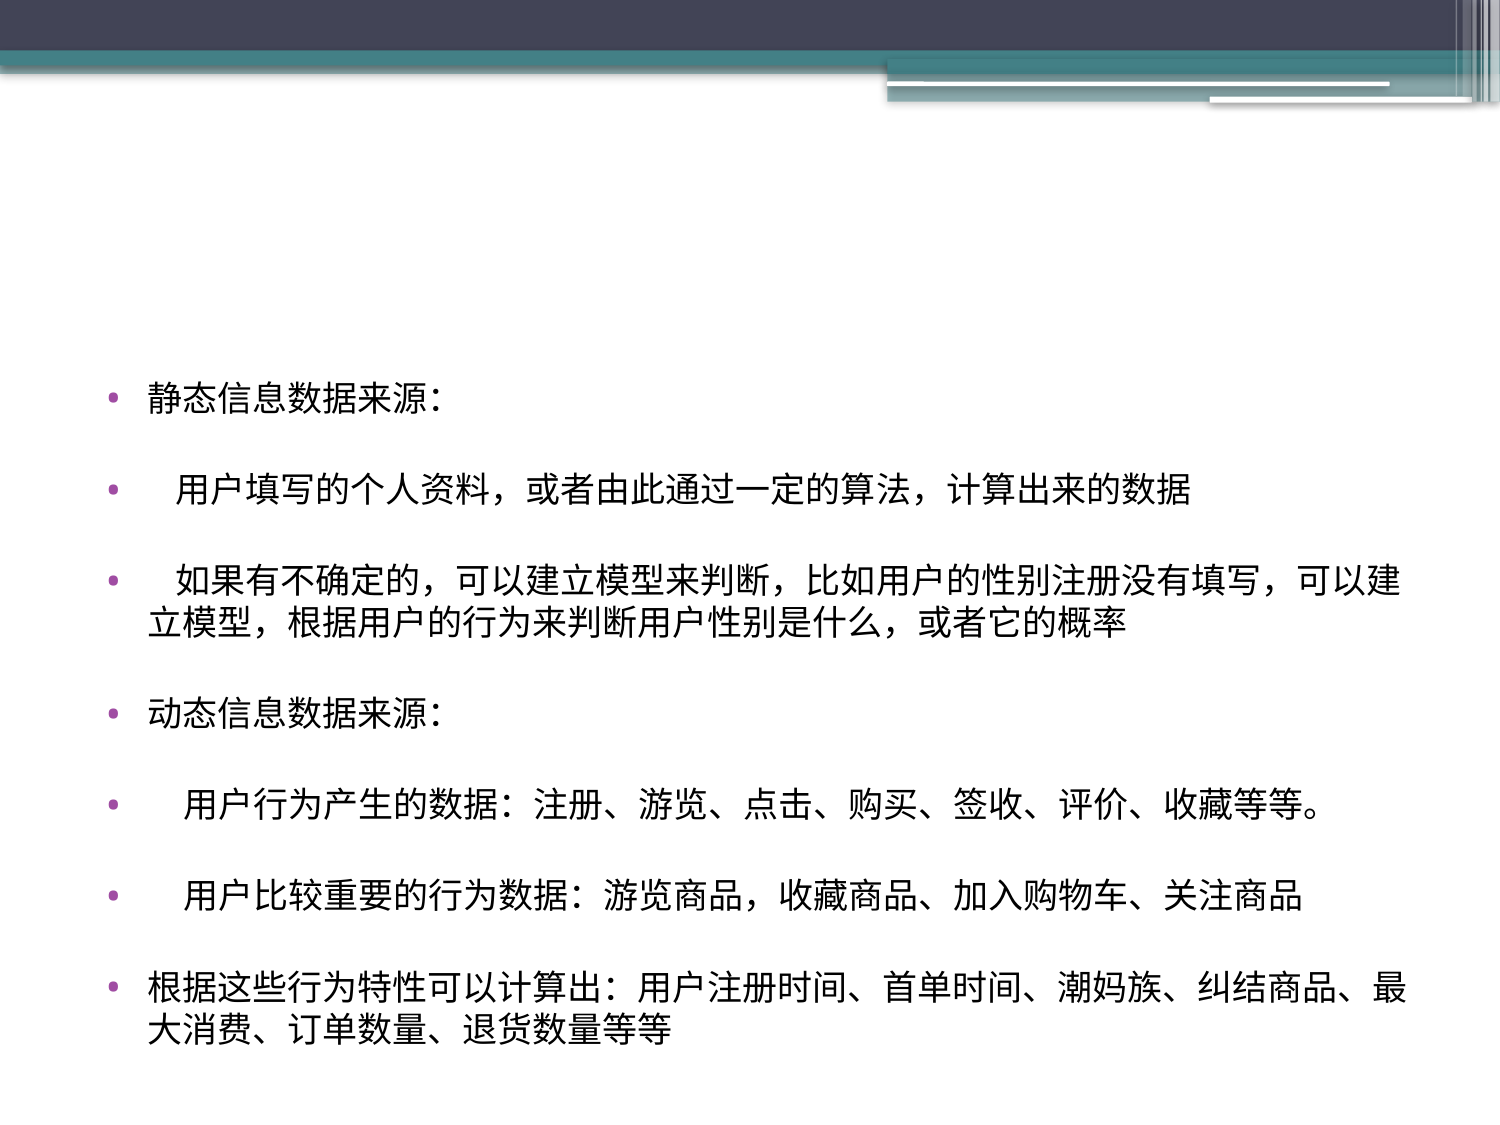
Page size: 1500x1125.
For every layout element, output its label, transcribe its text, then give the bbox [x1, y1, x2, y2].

list 静态信息数据来源： 用户填写的个人资料，或者由此通过一定的算法，计算出来的数据 如果有不确定的，可以建立模型来判断，比如用户的性别注册没有填写，可以建立模型，根据用户的行为来判断用户性别是什么，或者它的概率 动态信息数据来源： 用户行为产生的数据：注册、游览、点击、购买、签收、评价、收藏等等。 用户比较重要的行为数据：游览商品，收藏商品、加入购物车、关注商品 根据这些行为特性可以计算出：用户注册时间、首单时间、潮妈族、纠结商品、最大消费、订单数量、退货数量等等 [75, 368, 1425, 1079]
